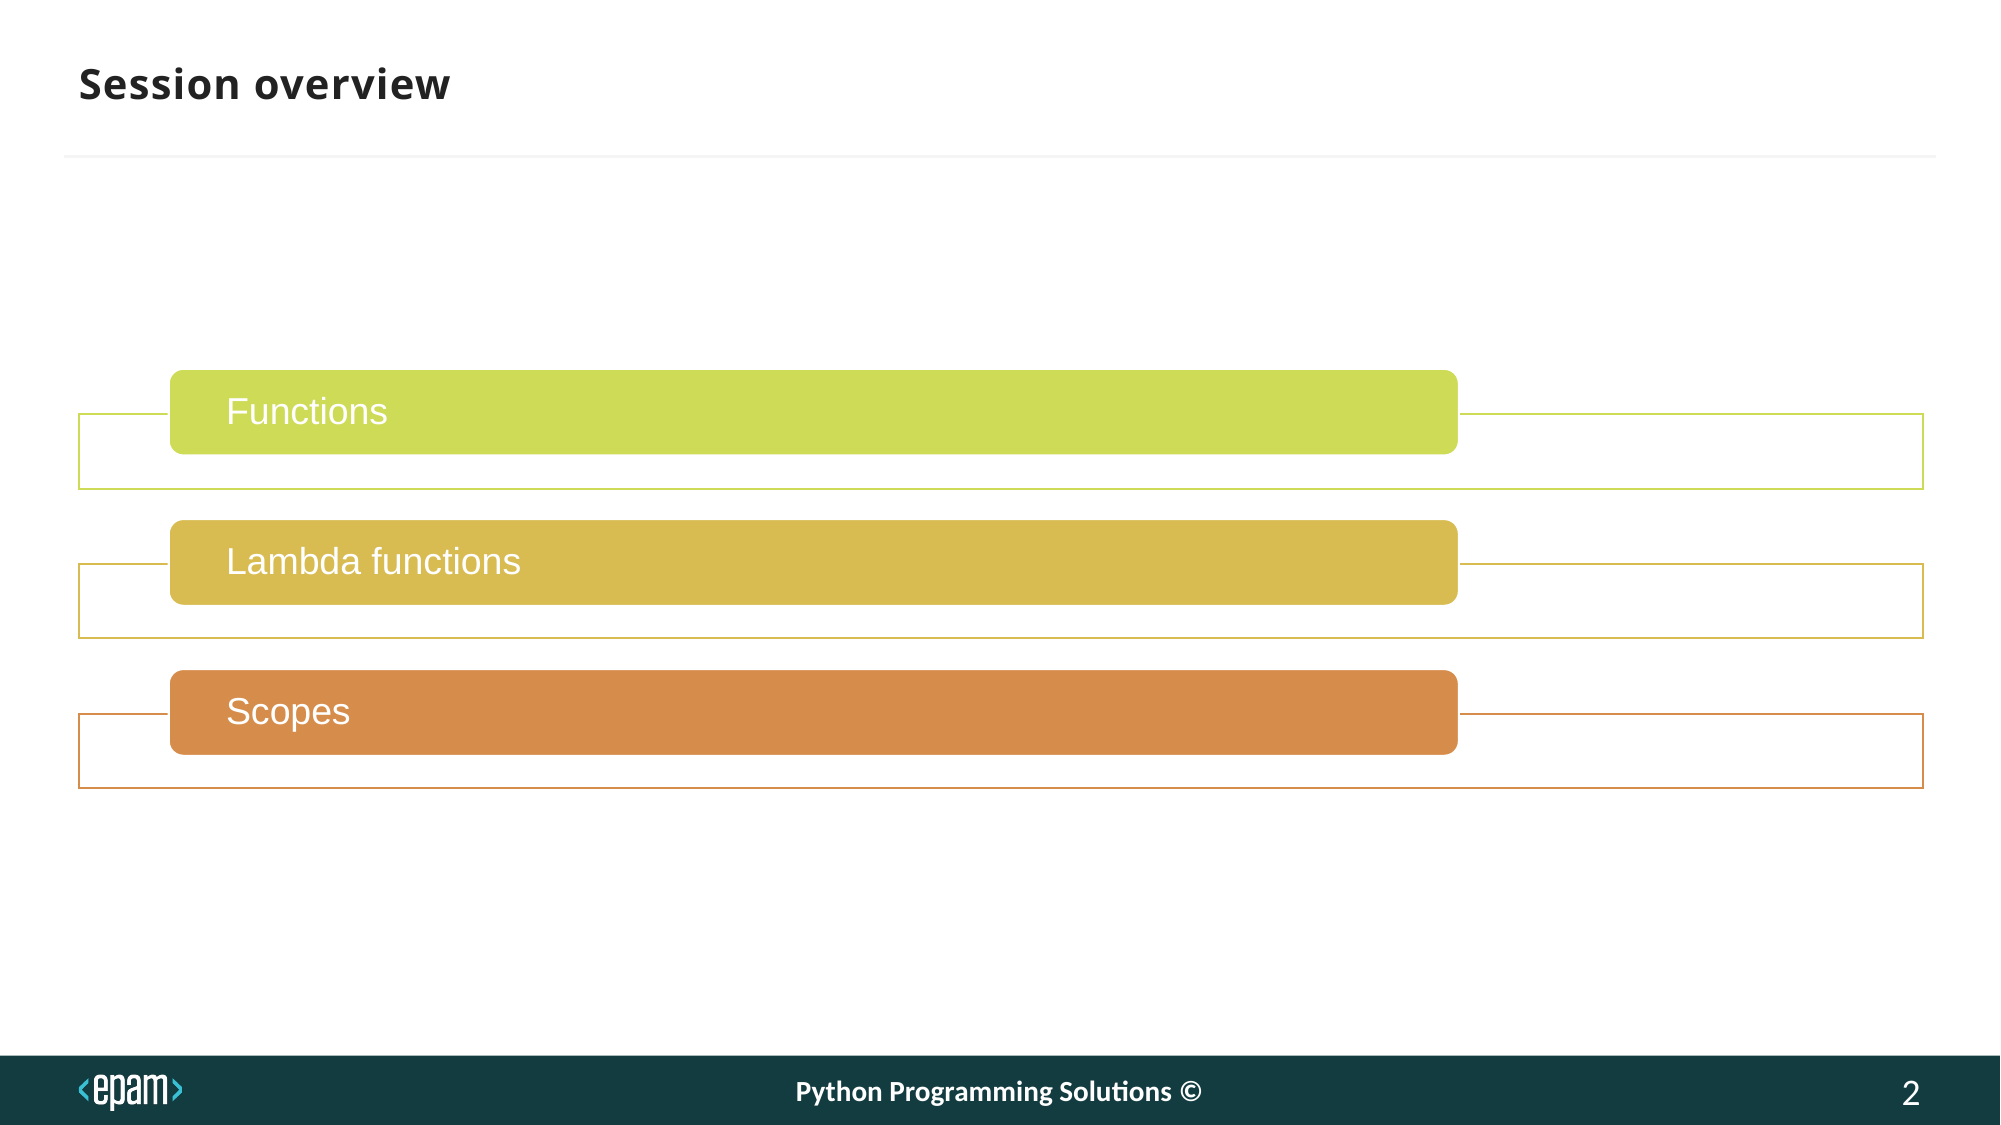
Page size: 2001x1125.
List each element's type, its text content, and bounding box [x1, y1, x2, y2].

text_box Scopes [167, 668, 1460, 757]
text_box [78, 563, 1924, 639]
text_box [78, 713, 1924, 789]
text_box Session overview [78, 50, 1921, 116]
text_box [78, 413, 1924, 490]
text_box Functions [167, 367, 1460, 457]
text_box Lambda functions [167, 518, 1460, 607]
text_box 2 [1821, 1056, 1921, 1125]
text_box Python Programming Solutions © [524, 1055, 1475, 1124]
